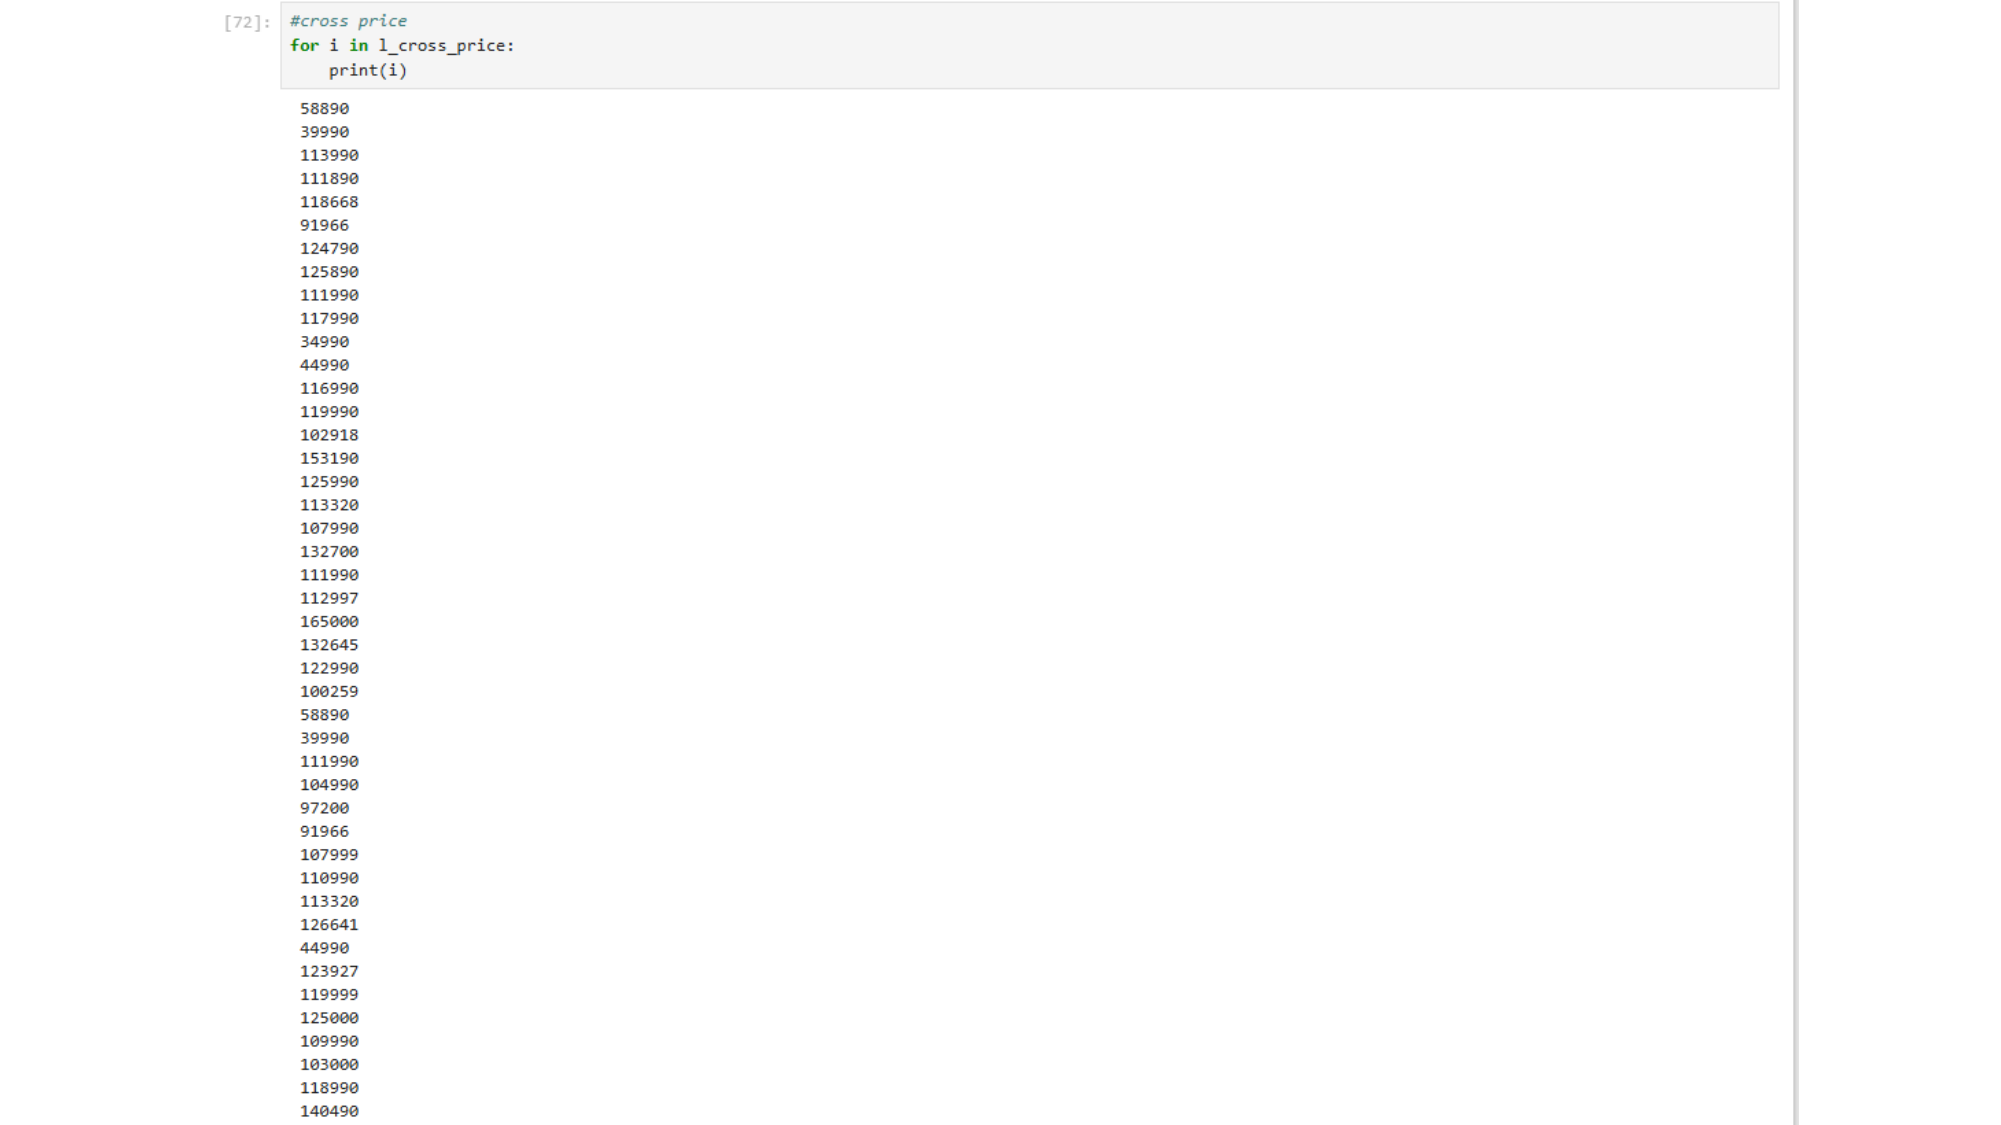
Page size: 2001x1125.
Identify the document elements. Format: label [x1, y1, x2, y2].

picture [201, 0, 1799, 1125]
